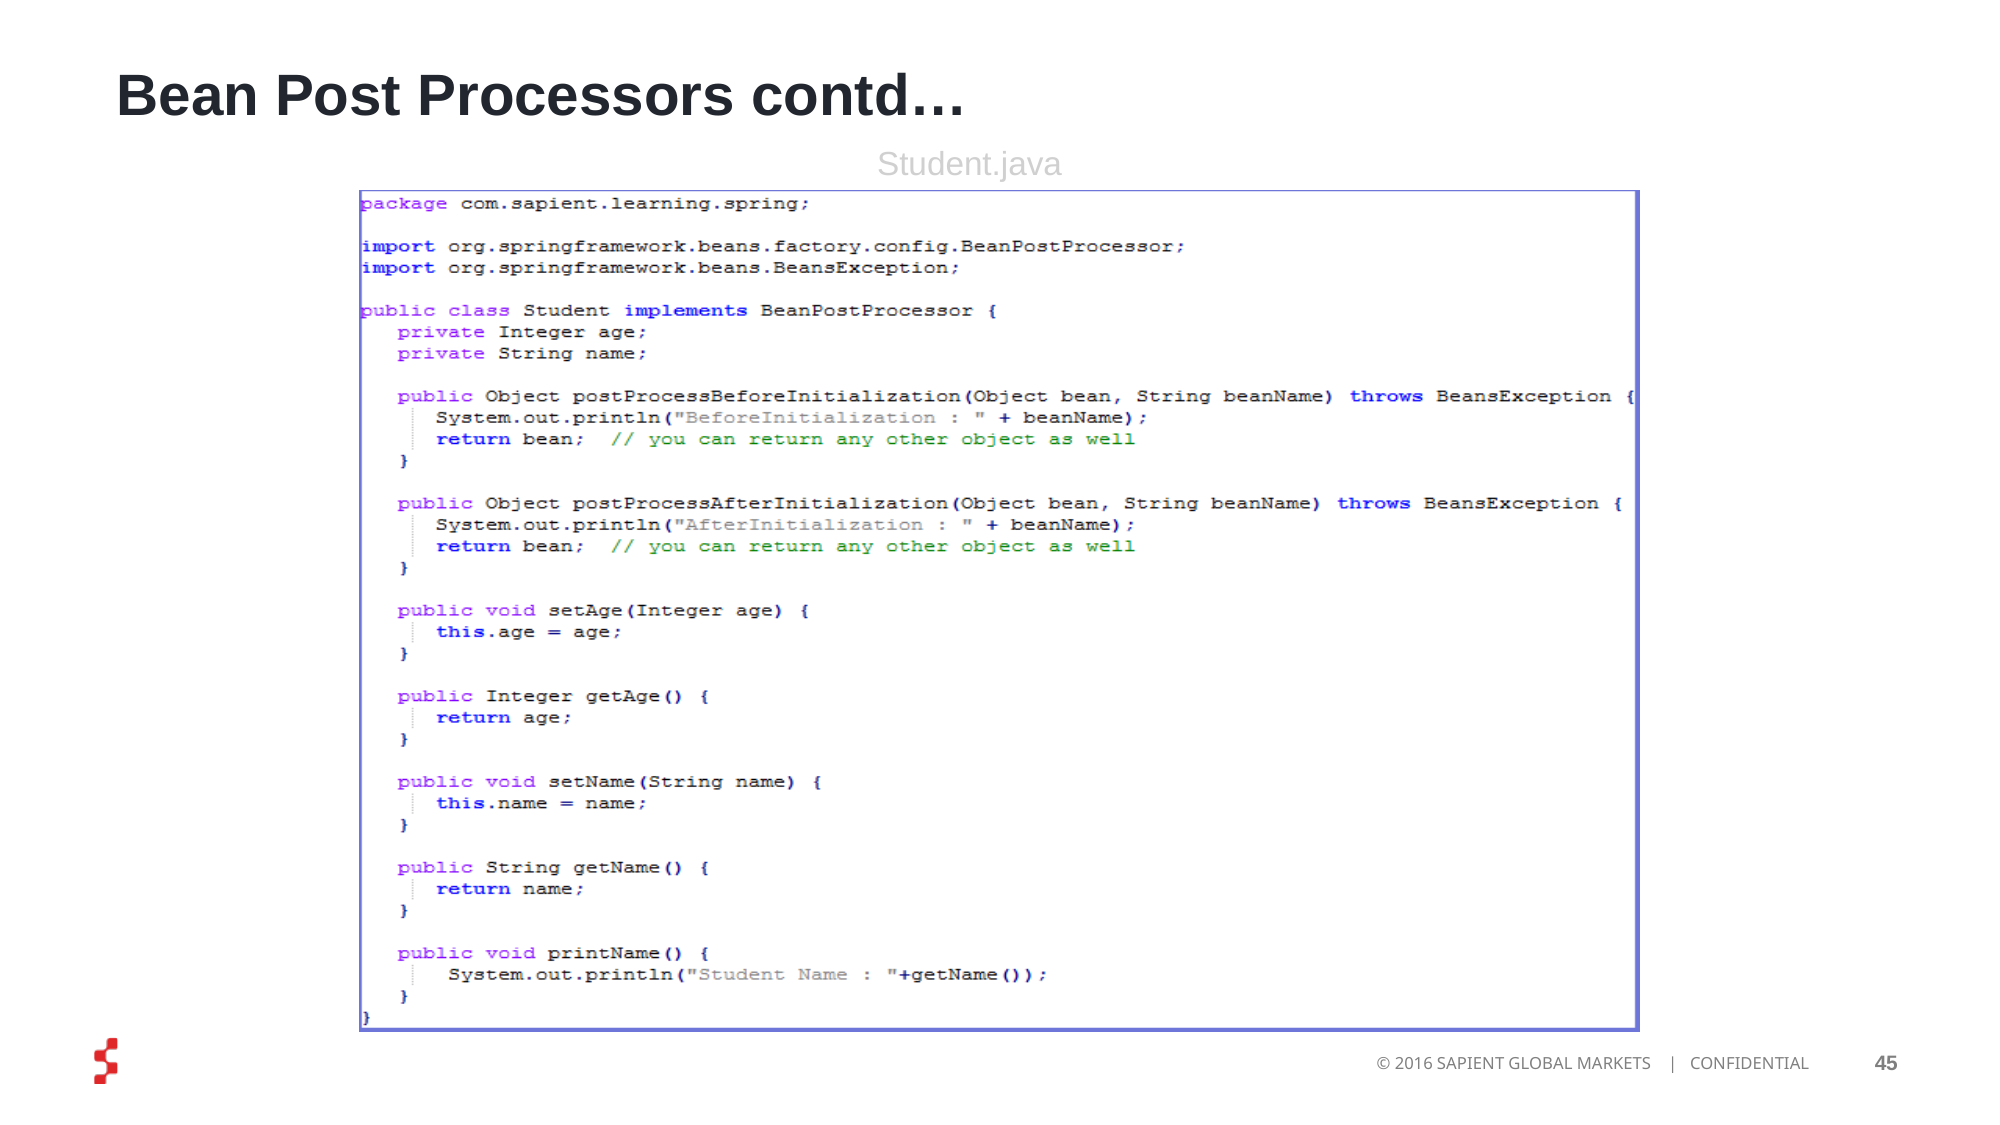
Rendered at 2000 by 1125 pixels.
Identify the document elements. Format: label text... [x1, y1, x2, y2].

picture [359, 189, 1640, 1032]
title Bean Post Processors contd… [116, 50, 1967, 163]
text_box Student.java [862, 134, 1138, 188]
